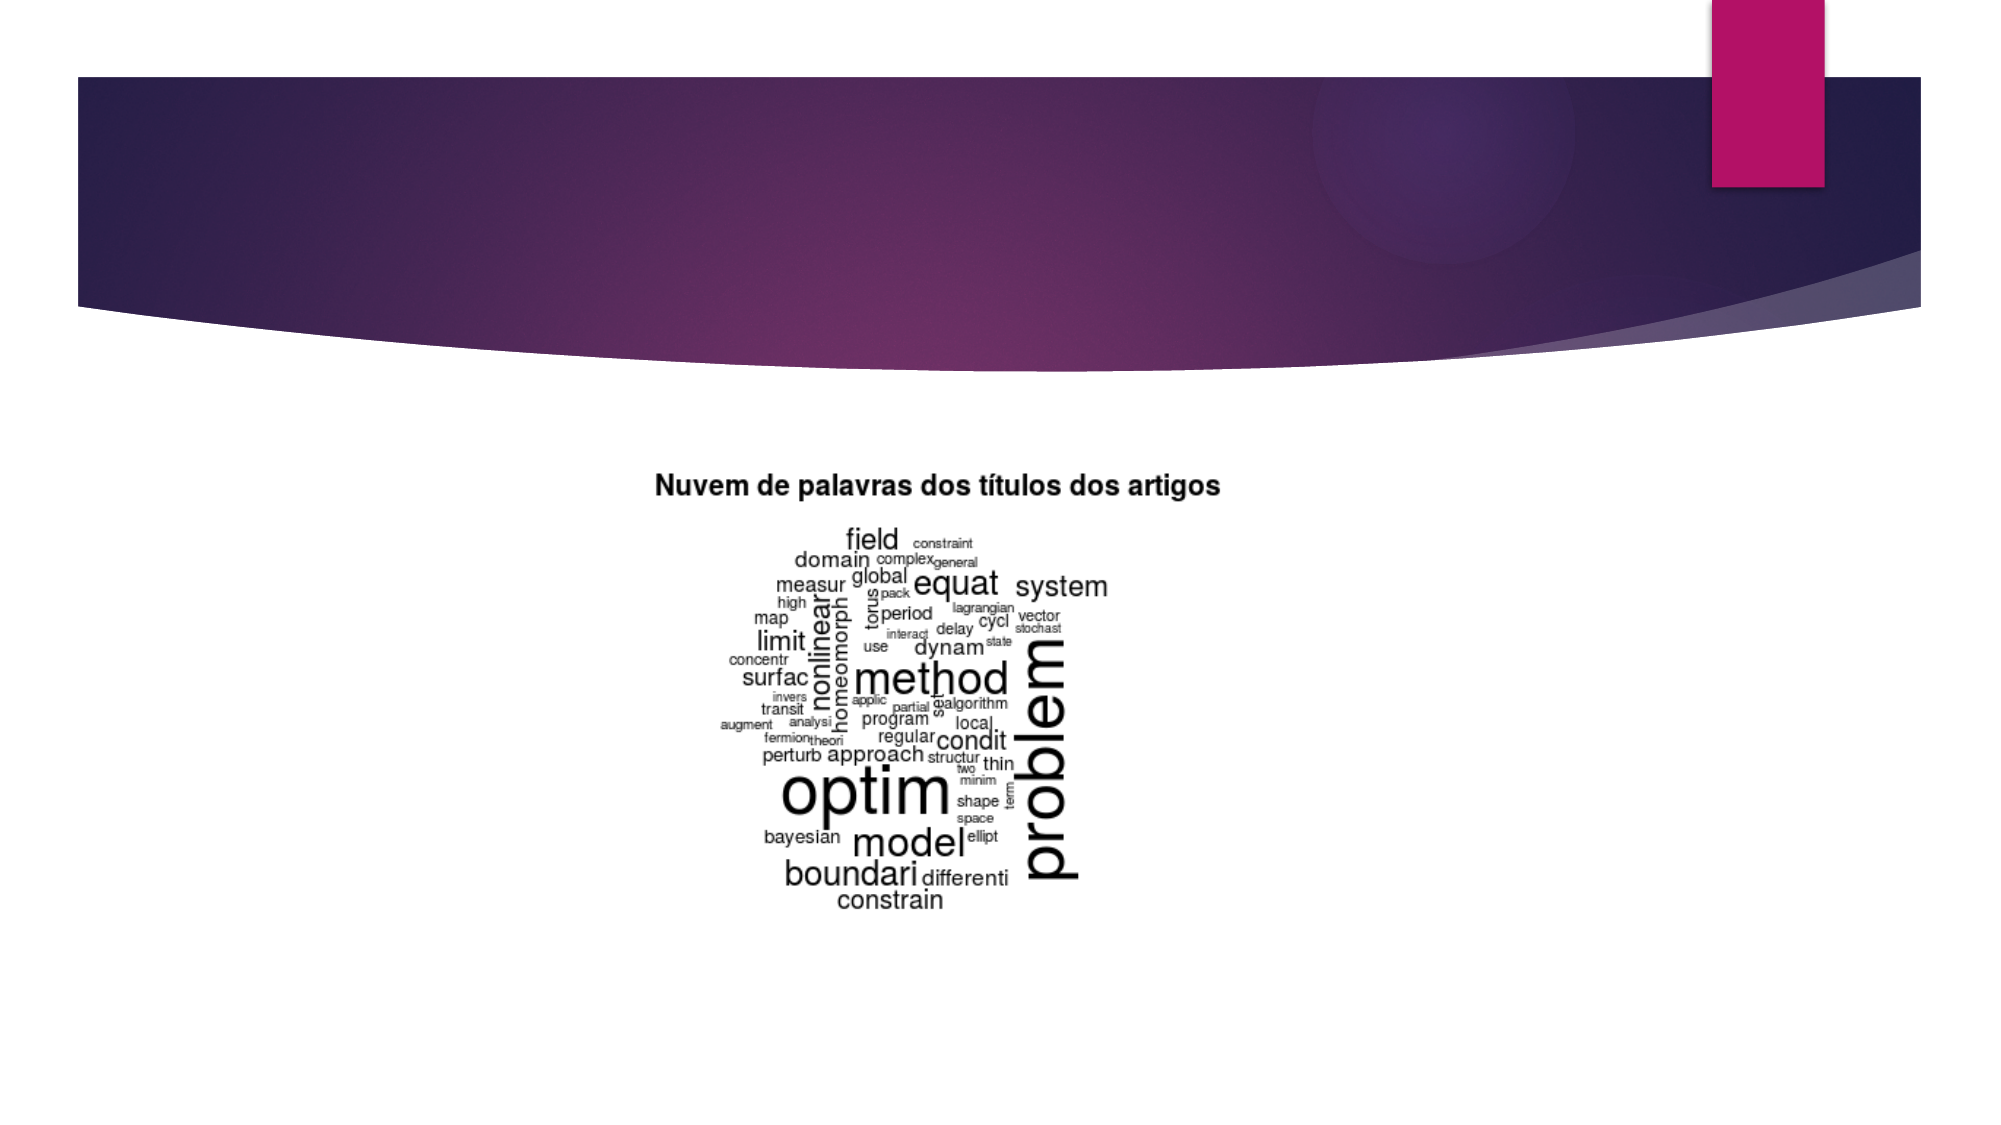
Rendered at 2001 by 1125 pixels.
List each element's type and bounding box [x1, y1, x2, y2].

picture [560, 426, 1261, 988]
